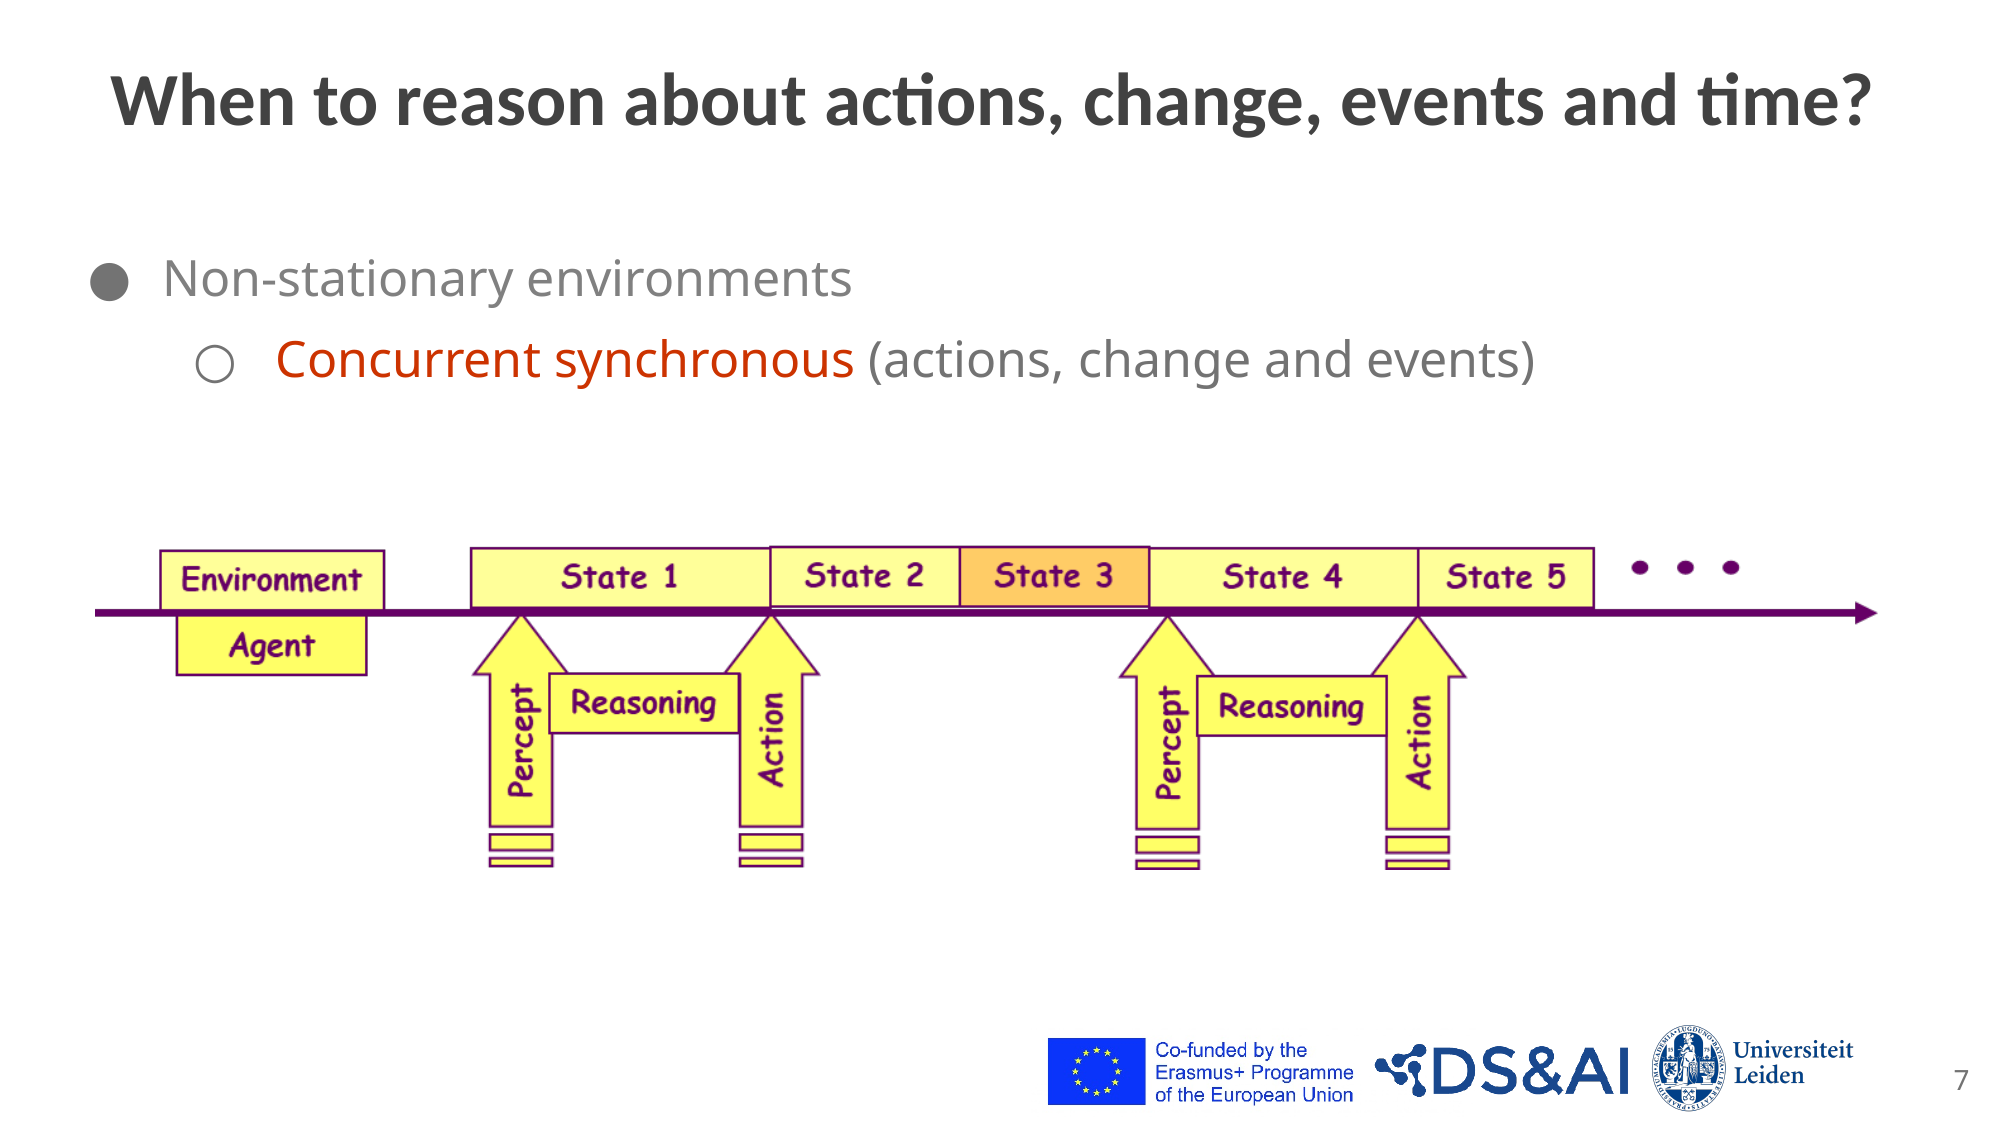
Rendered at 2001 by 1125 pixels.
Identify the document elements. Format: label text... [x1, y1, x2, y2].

list Non-stationary environments Concurrent synchronous (actions, change and events) [47, 222, 1953, 395]
picture [94, 437, 1903, 870]
slide_number 7 [1864, 1038, 1985, 1125]
title When to reason about actions, change, events and time? [95, 11, 1953, 179]
picture [1031, 980, 1857, 1125]
